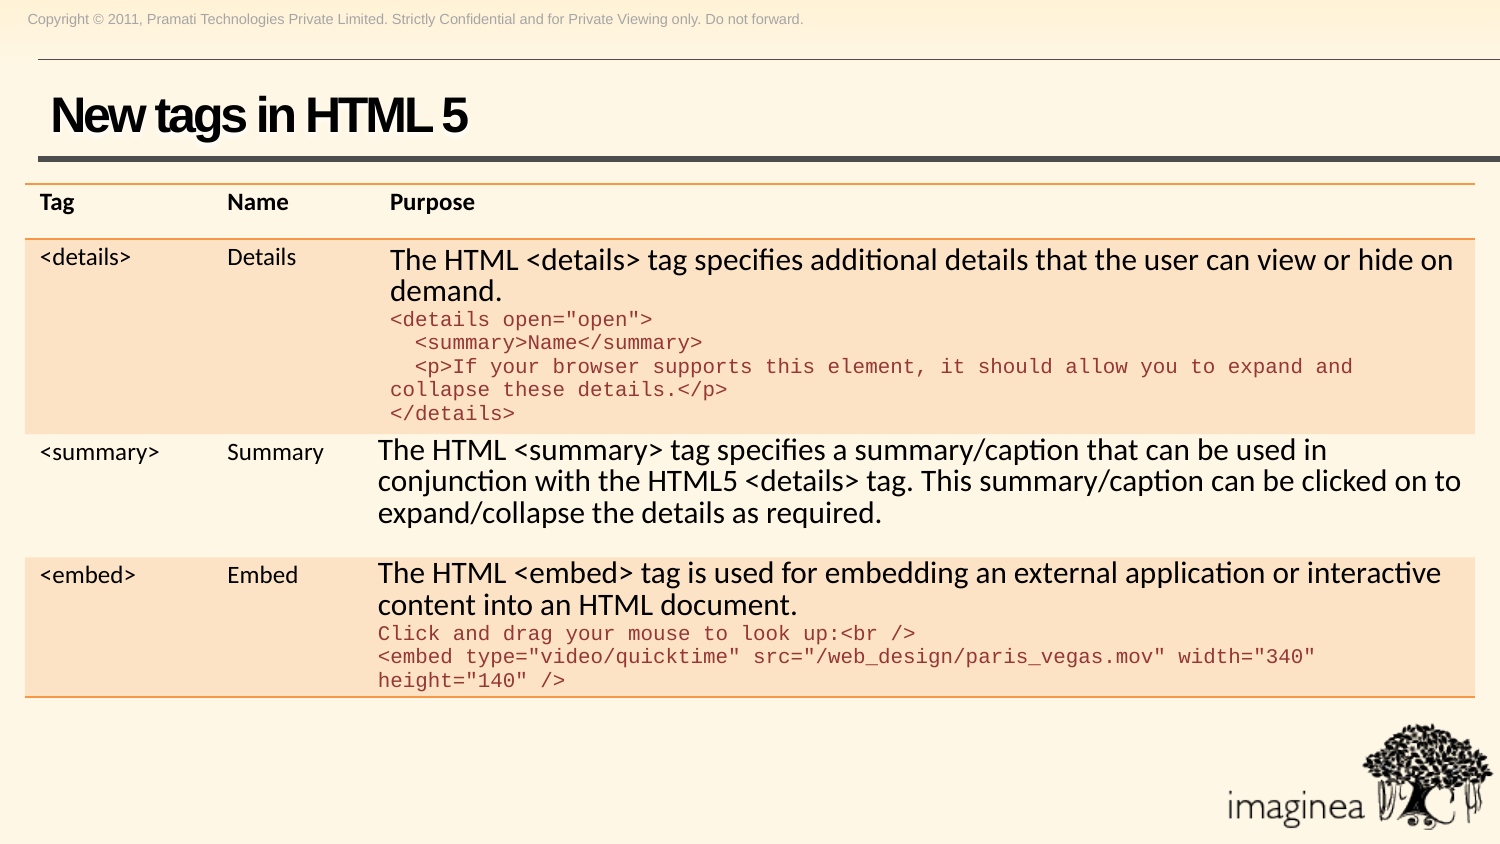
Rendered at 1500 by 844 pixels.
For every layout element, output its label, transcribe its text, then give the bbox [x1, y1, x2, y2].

table_cell The HTML <details> tag specifies additional details that the user can view or hide on demand. <details open="open"> <summary>Name</summary> <p>If your browser supports this element, it should allow you to expand and collapse these details.</p> </details> [375, 240, 1475, 434]
table_cell The HTML <embed> tag is used for embedding an external application or interactive content into an HTML document. Click and drag your mouse to look up:<br /> <embed type="video/quicktime" src="/web_design/paris_vegas.mov" width="340" height="140" /> [375, 557, 1475, 696]
table_cell <summary> [25, 434, 212, 557]
table_cell Embed [212, 557, 375, 696]
table_cell The HTML <summary> tag specifies a summary/caption that can be used in conjunction with the HTML5 <details> tag. This summary/caption can be clicked on to expand/collapse the details as required. [375, 434, 1475, 557]
table_cell <details> [25, 240, 212, 434]
table_header Name [212, 185, 375, 238]
table_cell Summary [212, 434, 375, 557]
table_cell <embed> [25, 557, 212, 696]
table_header Purpose [375, 185, 1475, 238]
picture [1218, 684, 1497, 830]
table_cell Details [212, 240, 375, 434]
table_header Tag [25, 185, 212, 238]
title New tags in HTML 5 [37, 65, 1438, 160]
